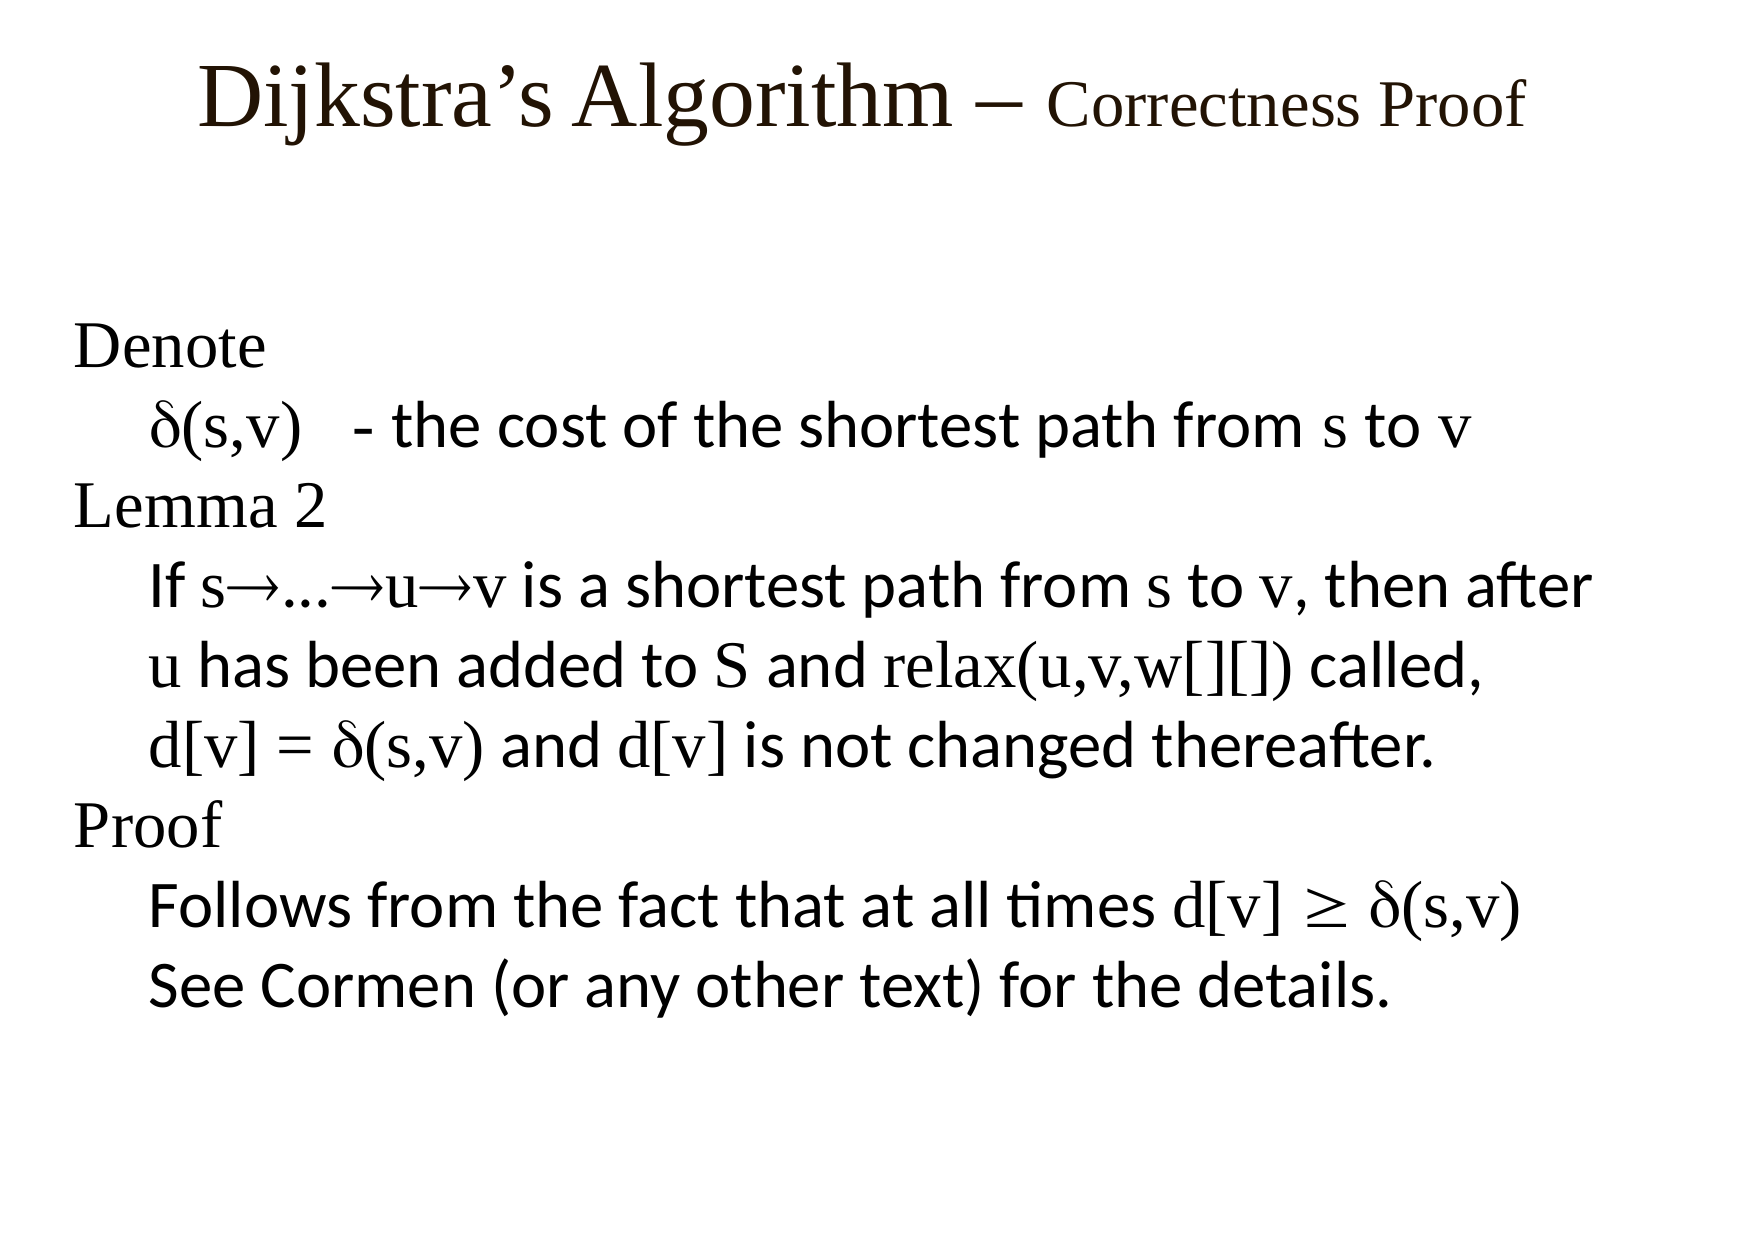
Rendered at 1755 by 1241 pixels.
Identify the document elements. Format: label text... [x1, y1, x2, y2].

list Denote d(s,v) - the cost of the shortest path from s to v Lemma 2 If s®...®u®v is a shortest path from s to v, then after u has been added to S and relax(u,v,w[][]) called, d[v] = d(s,v) and d[v] is not changed thereafter. Proof Follows from the fact that at all times d[v] ³ d(s,v) See Cormen (or any other text) for the details. [56, 292, 1616, 1113]
title Dijkstra’s Algorithm – Correctness Proof [197, 34, 1616, 143]
